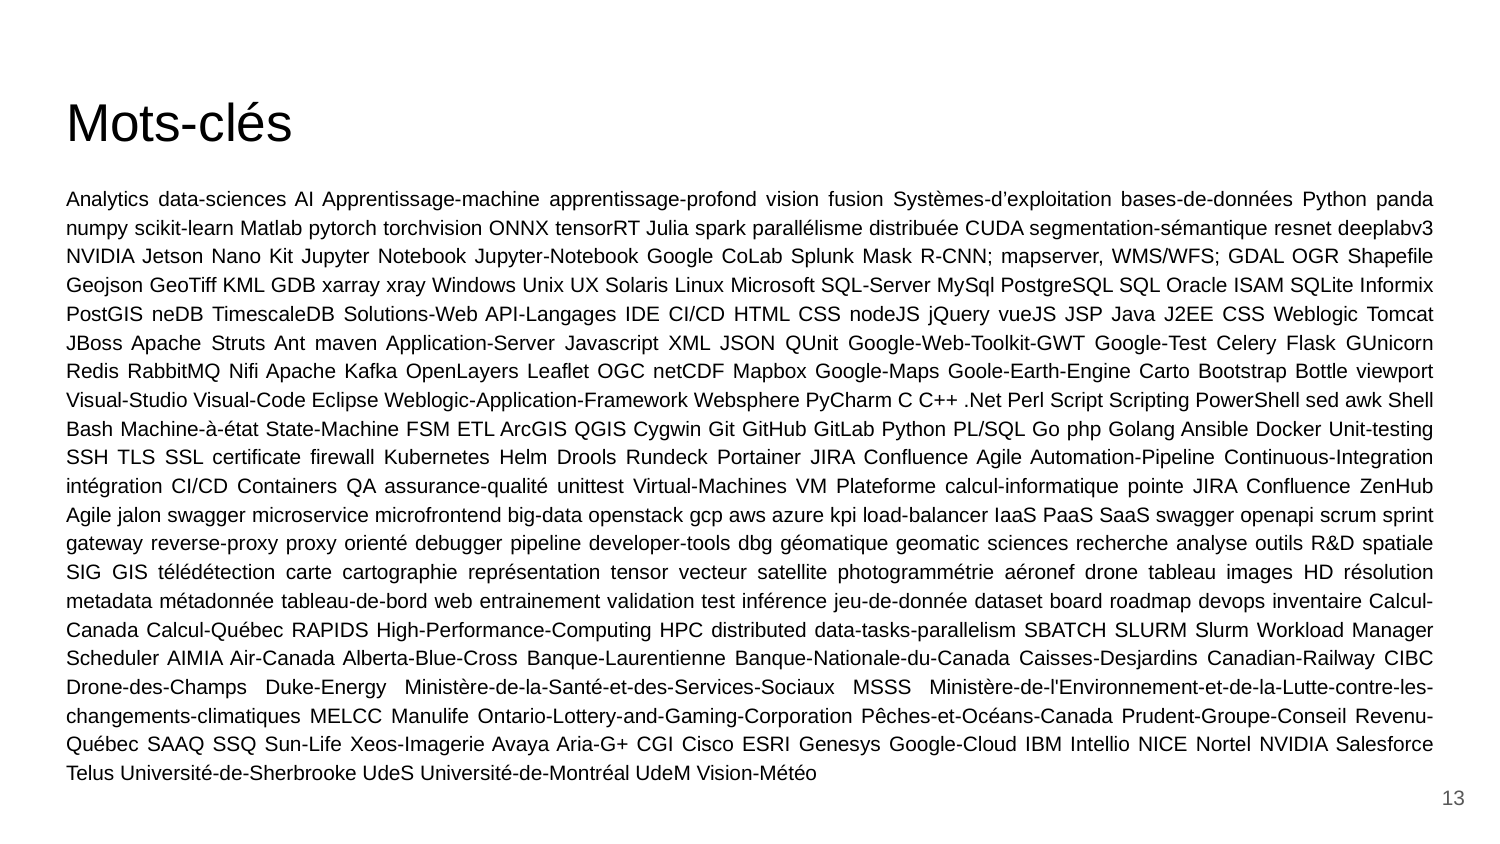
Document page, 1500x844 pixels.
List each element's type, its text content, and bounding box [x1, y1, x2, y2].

list Analytics data-sciences AI Apprentissage-machine apprentissage-profond vision fusion Systèmes-d’exploitation bases-de-données Python panda numpy scikit-learn Matlab pytorch torchvision ONNX tensorRT Julia spark parallélisme distribuée CUDA segmentation-sémantique resnet deeplabv3 NVIDIA Jetson Nano Kit Jupyter Notebook Jupyter-Notebook Google CoLab Splunk Mask R-CNN; mapserver, WMS/WFS; GDAL OGR Shapefile Geojson GeoTiff KML GDB xarray xray Windows Unix UX Solaris Linux Microsoft SQL-Server MySql PostgreSQL SQL Oracle ISAM SQLite Informix PostGIS neDB TimescaleDB Solutions-Web API-Langages IDE CI/CD HTML CSS nodeJS jQuery vueJS JSP Java J2EE CSS Weblogic Tomcat JBoss Apache Struts Ant maven Application-Server Javascript XML JSON QUnit Google-Web-Toolkit-GWT Google-Test Celery Flask GUnicorn Redis RabbitMQ Nifi Apache Kafka OpenLayers Leaflet OGC netCDF Mapbox Google-Maps Goole-Earth-Engine Carto Bootstrap Bottle viewport Visual-Studio Visual-Code Eclipse Weblogic-Application-Framework Websphere PyCharm C C++ .Net Perl Script Scripting PowerShell sed awk Shell Bash Machine-à-état State-Machine FSM ETL ArcGIS QGIS Cygwin Git GitHub GitLab Python PL/SQL Go php Golang Ansible Docker Unit-testing SSH TLS SSL certificate firewall Kubernetes Helm Drools Rundeck Portainer JIRA Confluence Agile Automation-Pipeline Continuous-Integration intégration CI/CD Containers QA assurance-qualité unittest Virtual-Machines VM Plateforme calcul-informatique pointe JIRA Confluence ZenHub Agile jalon swagger microservice microfrontend big-data openstack gcp aws azure kpi load-balancer IaaS PaaS SaaS swagger openapi scrum sprint gateway reverse-proxy proxy orienté debugger pipeline developer-tools dbg géomatique geomatic sciences recherche analyse outils R&D spatiale SIG GIS télédétection carte cartographie représentation tensor vecteur satellite photogrammétrie aéronef drone tableau images HD résolution metadata métadonnée tableau-de-bord web entrainement validation test inférence jeu-de-donnée dataset board roadmap devops inventaire Calcul-Canada Calcul-Québec RAPIDS High-Performance-Computing HPC distributed data-tasks-parallelism SBATCH SLURM Slurm Workload Manager Scheduler AIMIA Air-Canada Alberta-Blue-Cross Banque-Laurentienne Banque-Nationale-du-Canada Caisses-Desjardins Canadian-Railway CIBC Drone-des-Champs Duke-Energy Ministère-de-la-Santé-et-des-Services-Sociaux MSSS Ministère-de-l'Environnement-et-de-la-Lutte-contre-les-changements-climatiques MELCC Manulife Ontario-Lottery-and-Gaming-Corporation Pêches-et-Océans-Canada Prudent-Groupe-Conseil Revenu-Québec SAAQ SSQ Sun-Life Xeos-Imagerie Avaya Aria-G+ CGI Cisco ESRI Genesys Google-Cloud IBM Intellio NICE Nortel NVIDIA Salesforce Telus Université-de-Sherbrooke UdeS Université-de-Montréal UdeM Vision-Météo [51, 166, 1449, 765]
slide_number ‹#› [1389, 764, 1480, 830]
title Mots-clés [51, 72, 1449, 166]
